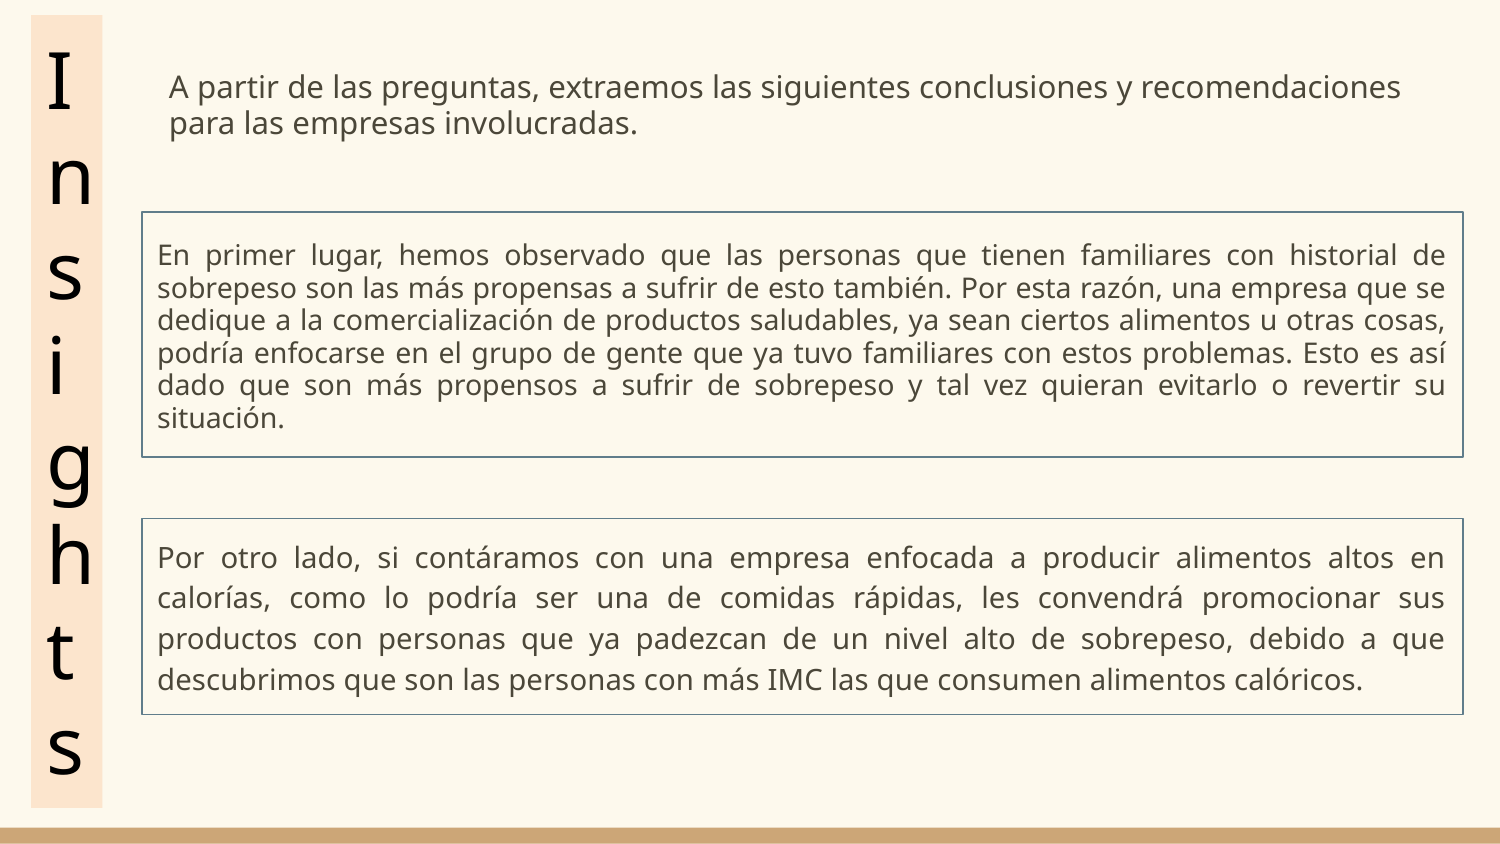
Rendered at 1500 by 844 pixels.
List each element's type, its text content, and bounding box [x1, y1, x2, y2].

text_box A partir de las preguntas, extraemos las siguientes conclusiones y recomendaciones para las empresas involucradas. [153, 55, 1451, 170]
list En primer lugar, hemos observado que las personas que tienen familiares con historial de sobrepeso son las más propensas a sufrir de esto también. Por esta razón, una empresa que se dedique a la comercialización de productos saludables, ya sean ciertos alimentos u otras cosas, podría enfocarse en el grupo de gente que ya tuvo familiares con estos problemas. Esto es así dado que son más propensos a sufrir de sobrepeso y tal vez quieran evitarlo o revertir su situación. [142, 211, 1463, 457]
text_box I n s i g h t s [31, 15, 103, 808]
text_box Por otro lado, si contáramos con una empresa enfocada a producir alimentos altos en calorías, como lo podría ser una de comidas rápidas, les convendrá promocionar sus productos con personas que ya padezcan de un nivel alto de sobrepeso, debido a que descubrimos que son las personas con más IMC las que consumen alimentos calóricos. [142, 518, 1463, 715]
